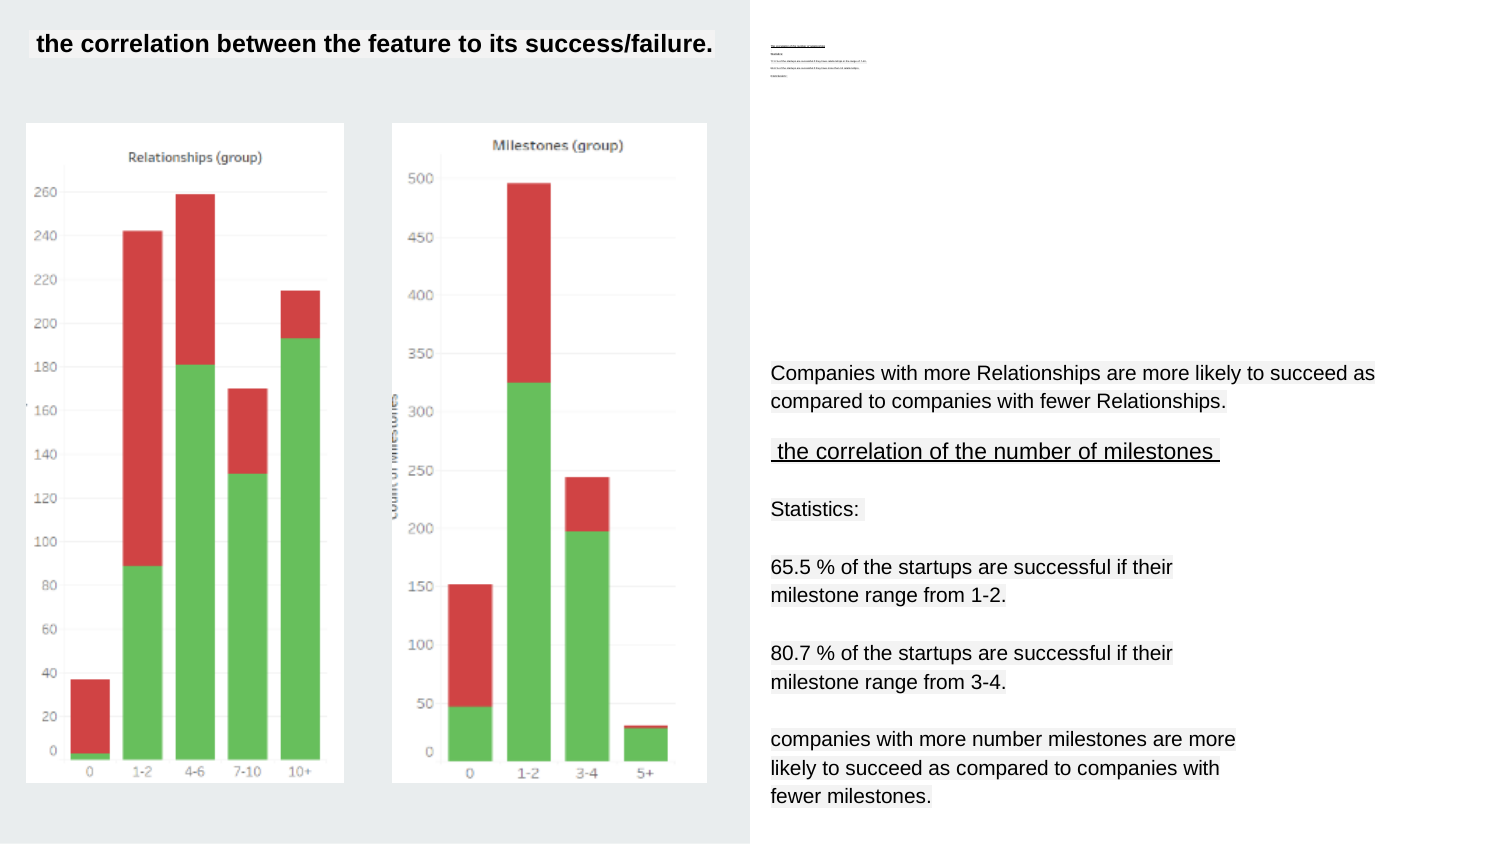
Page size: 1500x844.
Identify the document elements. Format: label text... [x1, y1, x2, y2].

picture [25, 123, 344, 784]
picture [392, 123, 707, 784]
title the correlation between the feature to its success/failure. [14, 8, 830, 99]
list the correlation of the number of milestones Statistics: 65.5 % of the startups are successful if their milestone range from 1-2. 80.7 % of the startups are successful if their milestone range from 3-4. companies with more number milestones are more likely to succeed as compared to companies with fewer milestones. [755, 422, 1269, 490]
text_box Companies with more Relationships are more likely to succeed as compared to companies with fewer Relationships. [755, 340, 1414, 422]
list The correlation of the number of relationships Statistics: 77.0 % of the startups are successful if they have relationships in the range of 7-10. 89.8 % of the startups are successful if they have more than 10 relationships. Conclusion: [755, 29, 1276, 102]
